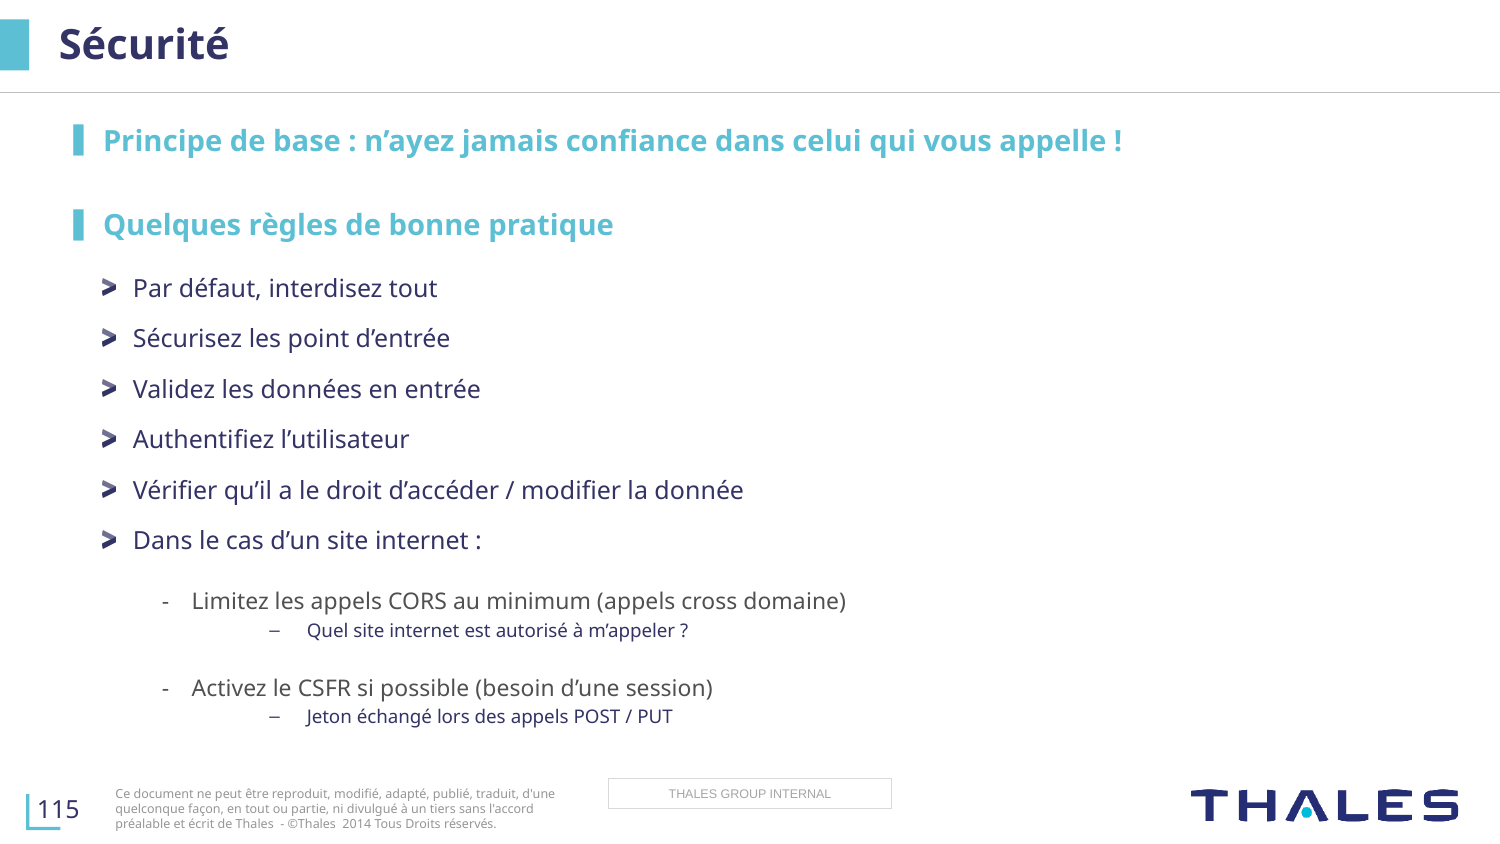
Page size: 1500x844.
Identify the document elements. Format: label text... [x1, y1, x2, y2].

list Principe de base : n’ayez jamais confiance dans celui qui vous appelle ! Quelques règles de bonne pratique Par défaut, interdisez tout Sécurisez les point d’entrée Validez les données en entrée Authentifiez l’utilisateur Vérifier qu’il a le droit d’accéder / modifier la donnée Dans le cas d’un site internet : Limitez les appels CORS au minimum (appels cross domaine) Quel site internet est autorisé à m’appeler ? Activez le CSFR si possible (besoin d’une session) Jeton échangé lors des appels POST / PUT [29, 114, 1467, 760]
picture [102, 379, 116, 397]
picture [102, 480, 116, 498]
picture [1183, 778, 1467, 833]
picture [102, 328, 116, 347]
picture [102, 429, 116, 448]
title Sécurité [43, 0, 1467, 93]
picture [102, 278, 116, 296]
picture [102, 530, 116, 549]
